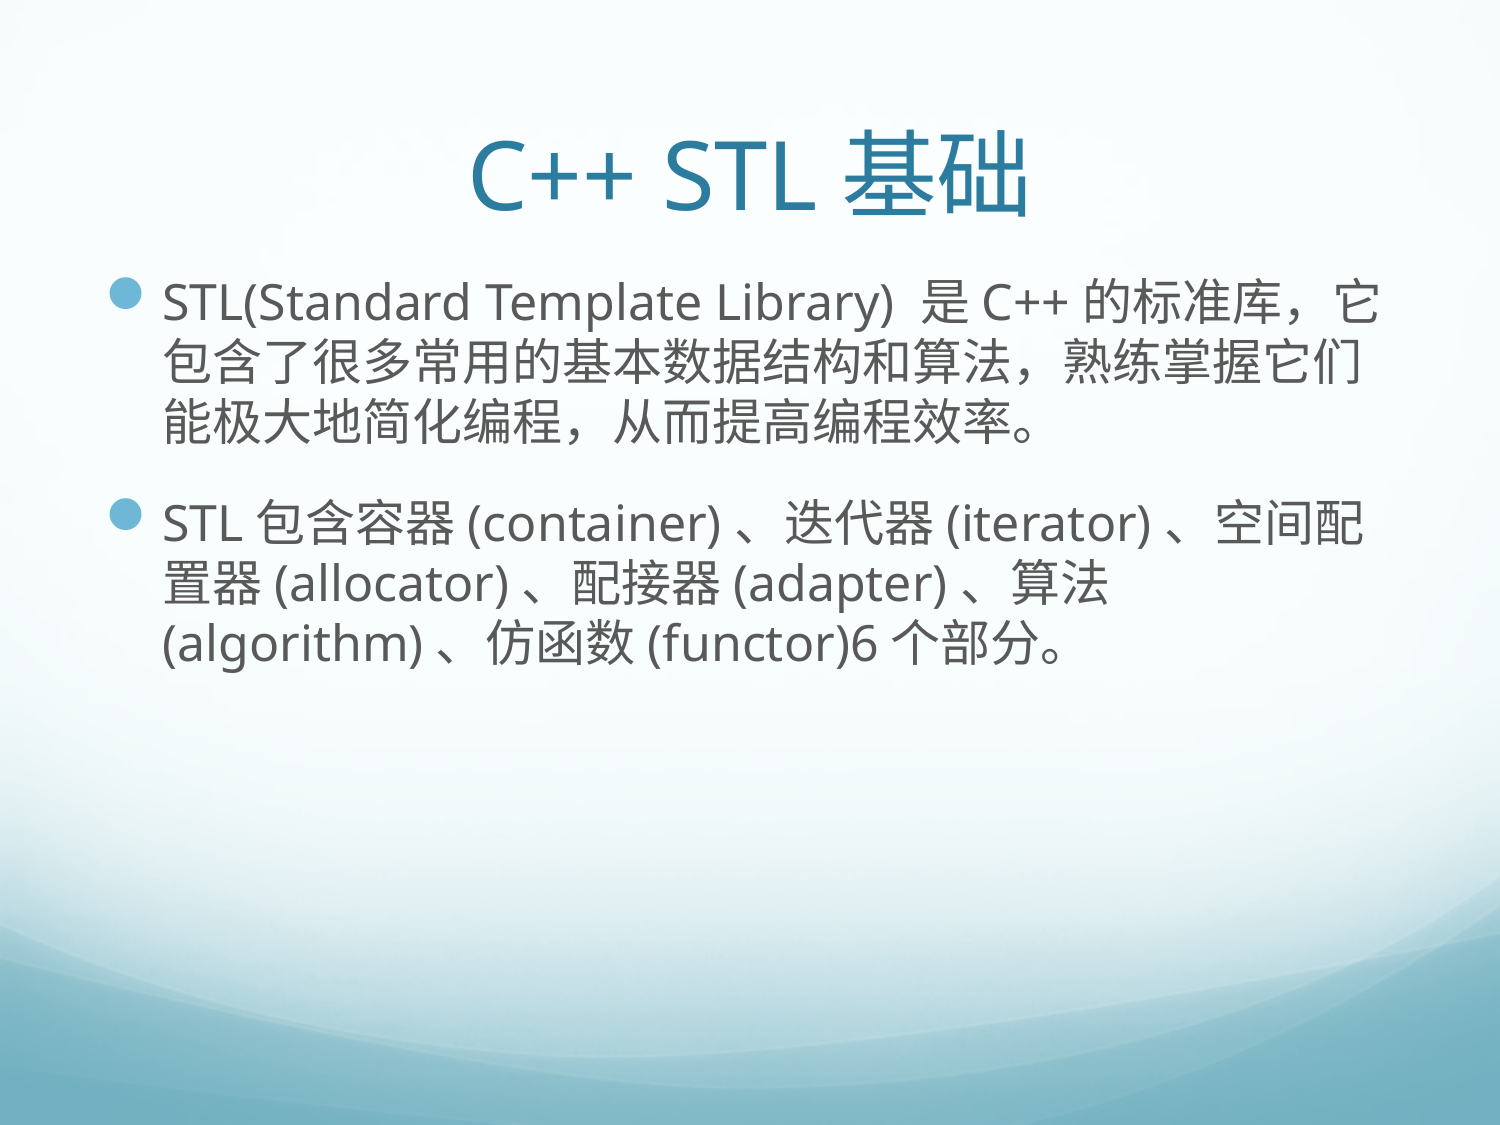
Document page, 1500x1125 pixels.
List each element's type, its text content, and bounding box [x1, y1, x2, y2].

title C++ STL基础 [90, 17, 1410, 237]
list STL(Standard Template Library) 是C++的标准库，它包含了很多常用的基本数据结构和算法，熟练掌握它们能极大地简化编程，从而提高编程效率。 STL包含容器(container)、迭代器(iterator)、空间配置器(allocator)、配接器(adapter)、算法(algorithm)、仿函数(functor)6个部分。 [90, 262, 1410, 975]
